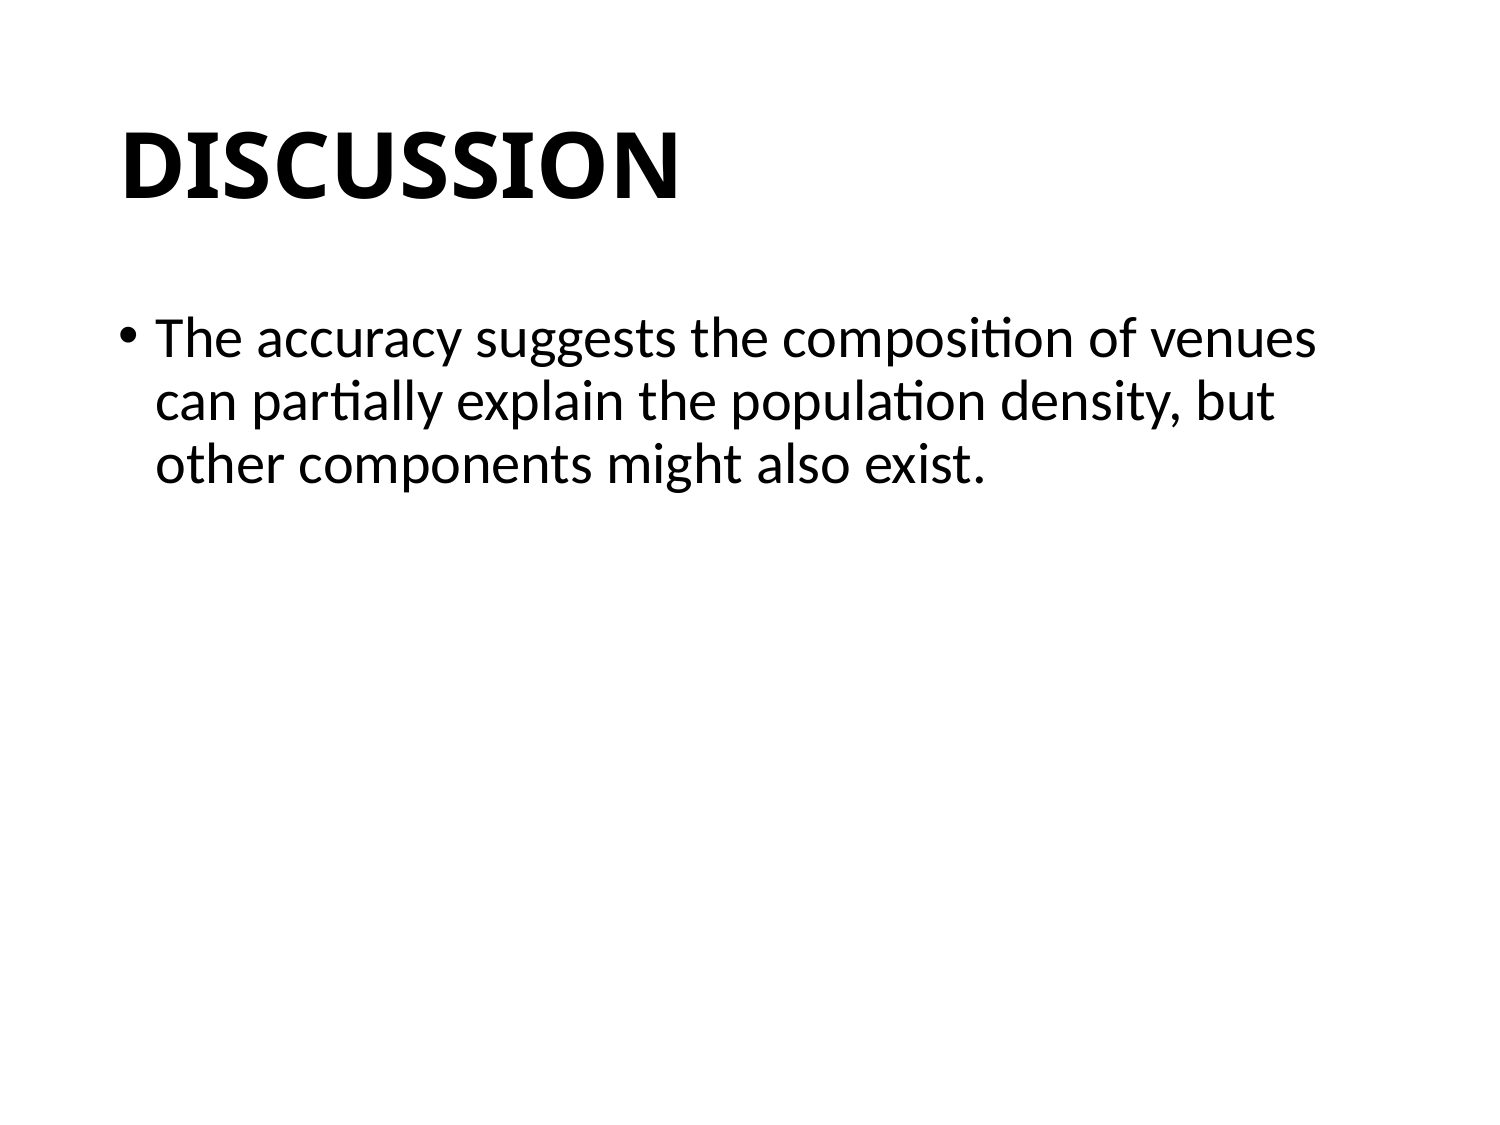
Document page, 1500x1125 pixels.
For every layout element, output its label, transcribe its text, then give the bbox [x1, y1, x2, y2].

list The accuracy suggests the composition of venues can partially explain the population density, but other components might also exist. [103, 299, 1397, 1014]
title DISCUSSION [103, 59, 1397, 278]
